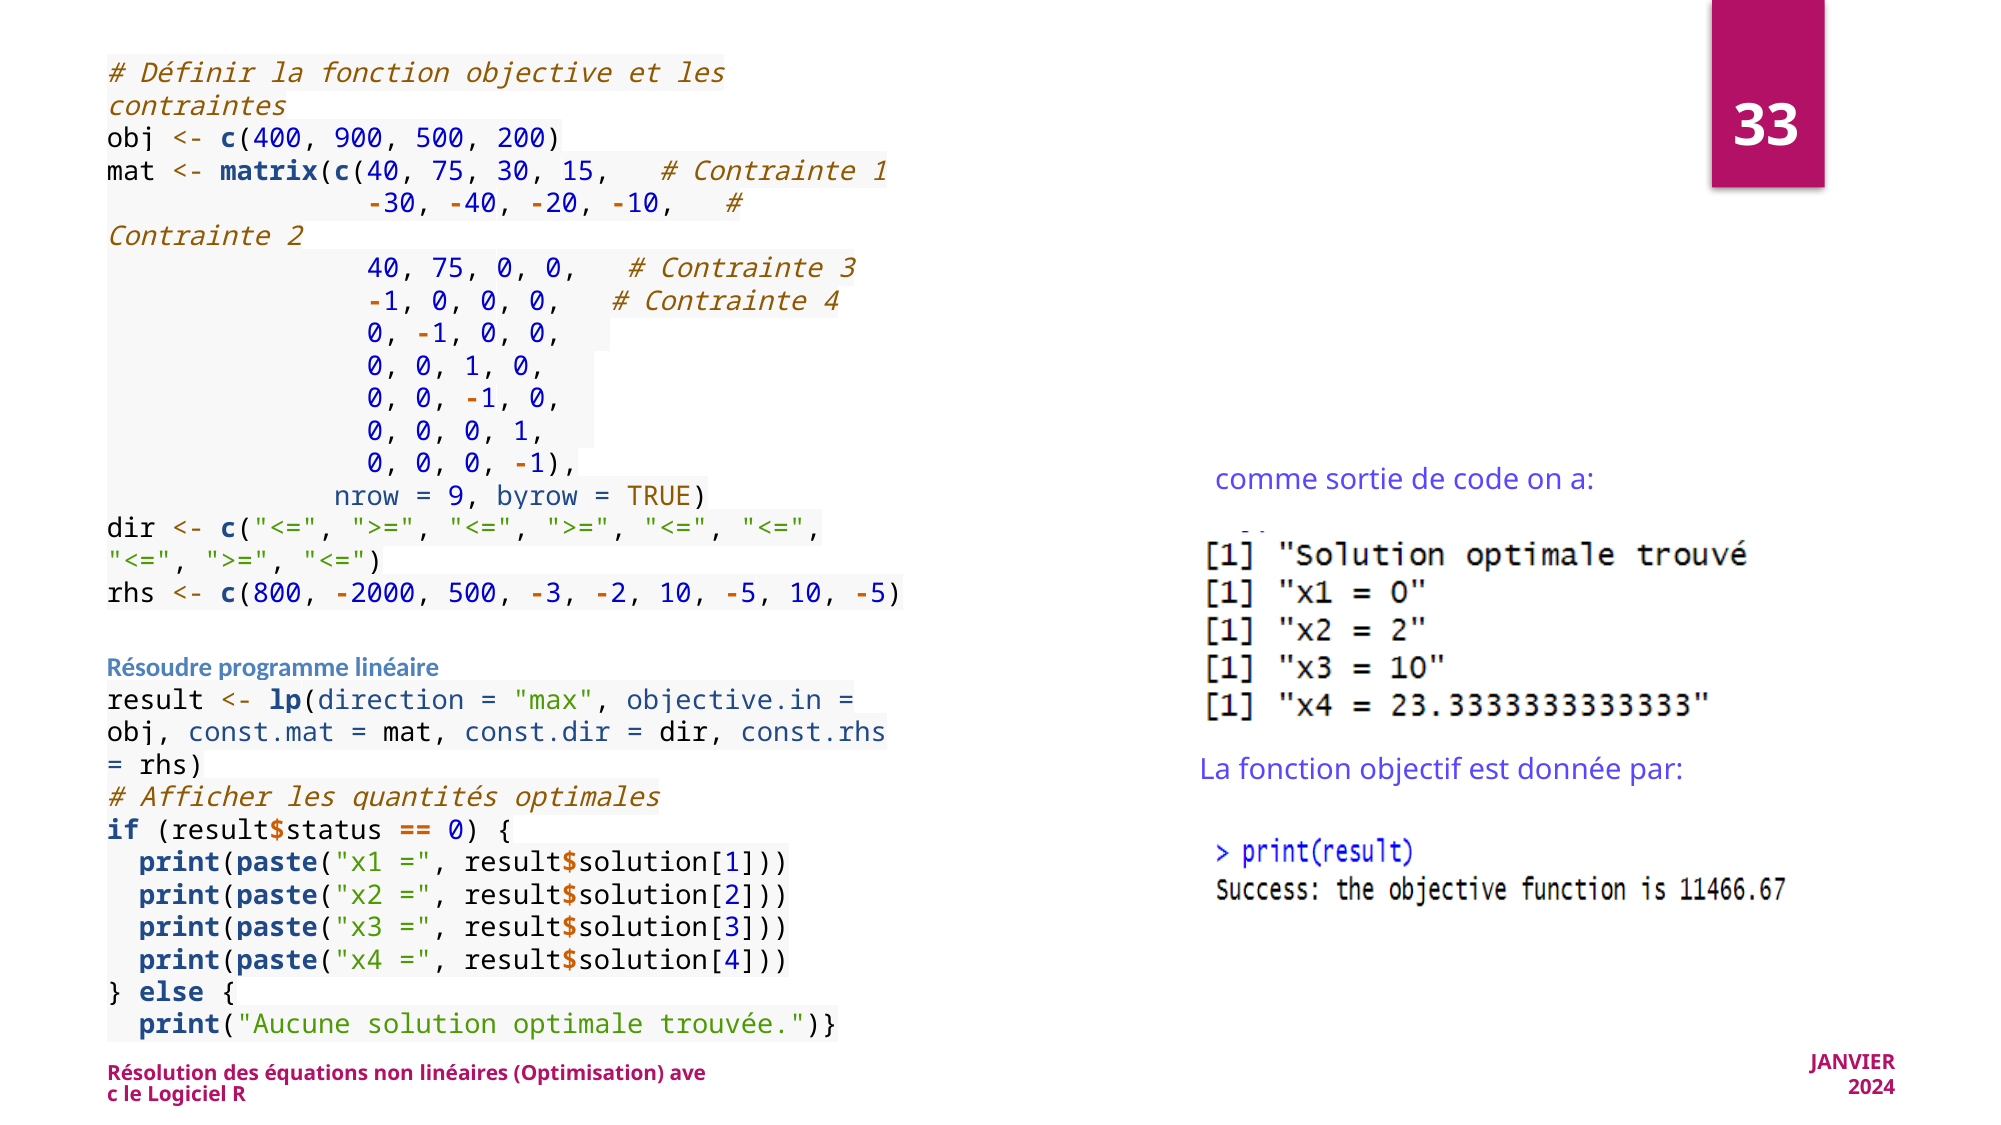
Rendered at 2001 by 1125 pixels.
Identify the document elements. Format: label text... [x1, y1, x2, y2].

picture [1213, 832, 1811, 909]
text_box La fonction objectif est donnée par: [1184, 743, 2000, 793]
footer Résolution des équations non linéaires (Optimisation) avec le Logiciel R [92, 1048, 726, 1099]
slide_number JANVIER 2024 [1747, 1048, 1911, 1099]
text_box comme sortie de code on a: [1200, 453, 1658, 503]
slide_number 33 [1698, 48, 1836, 175]
picture [1200, 531, 1748, 725]
text_box # Définir la fonction objective et les contraintes obj <- c(400, 900, 500, 200) mat <- matrix(c(40, 75, 30, 15, # Contrainte 1 -30, -40, -20, -10, # Contrainte 2 40, 75, 0, 0, # Contrainte 3 -1, 0, 0, 0, # Contrainte 4 0, -1, 0, 0, 0, 0, 1, 0, 0, 0, -1, 0, 0, 0, 0, 1, 0, 0, 0, -1), nrow = 9, byrow = TRUE) dir <- c("<=", ">=", "<=", ">=", "<=", "<=", "<=", ">=", "<=") rhs <- c(800, -2000, 500, -3, -2, 10, -5, 10, -5) Résoudre programme linéaire result <- lp(direction = "max", objective.in = obj, const.mat = mat, const.dir = dir, const.rhs = rhs) # Afficher les quantités optimales if (result$status == 0) { print(paste("x1 =", result$solution[1])) print(paste("x2 =", result$solution[2])) print(paste("x3 =", result$solution[3])) print(paste("x4 =", result$solution[4])) } else { print("Aucune solution optimale trouvée.")} [92, 48, 933, 1047]
